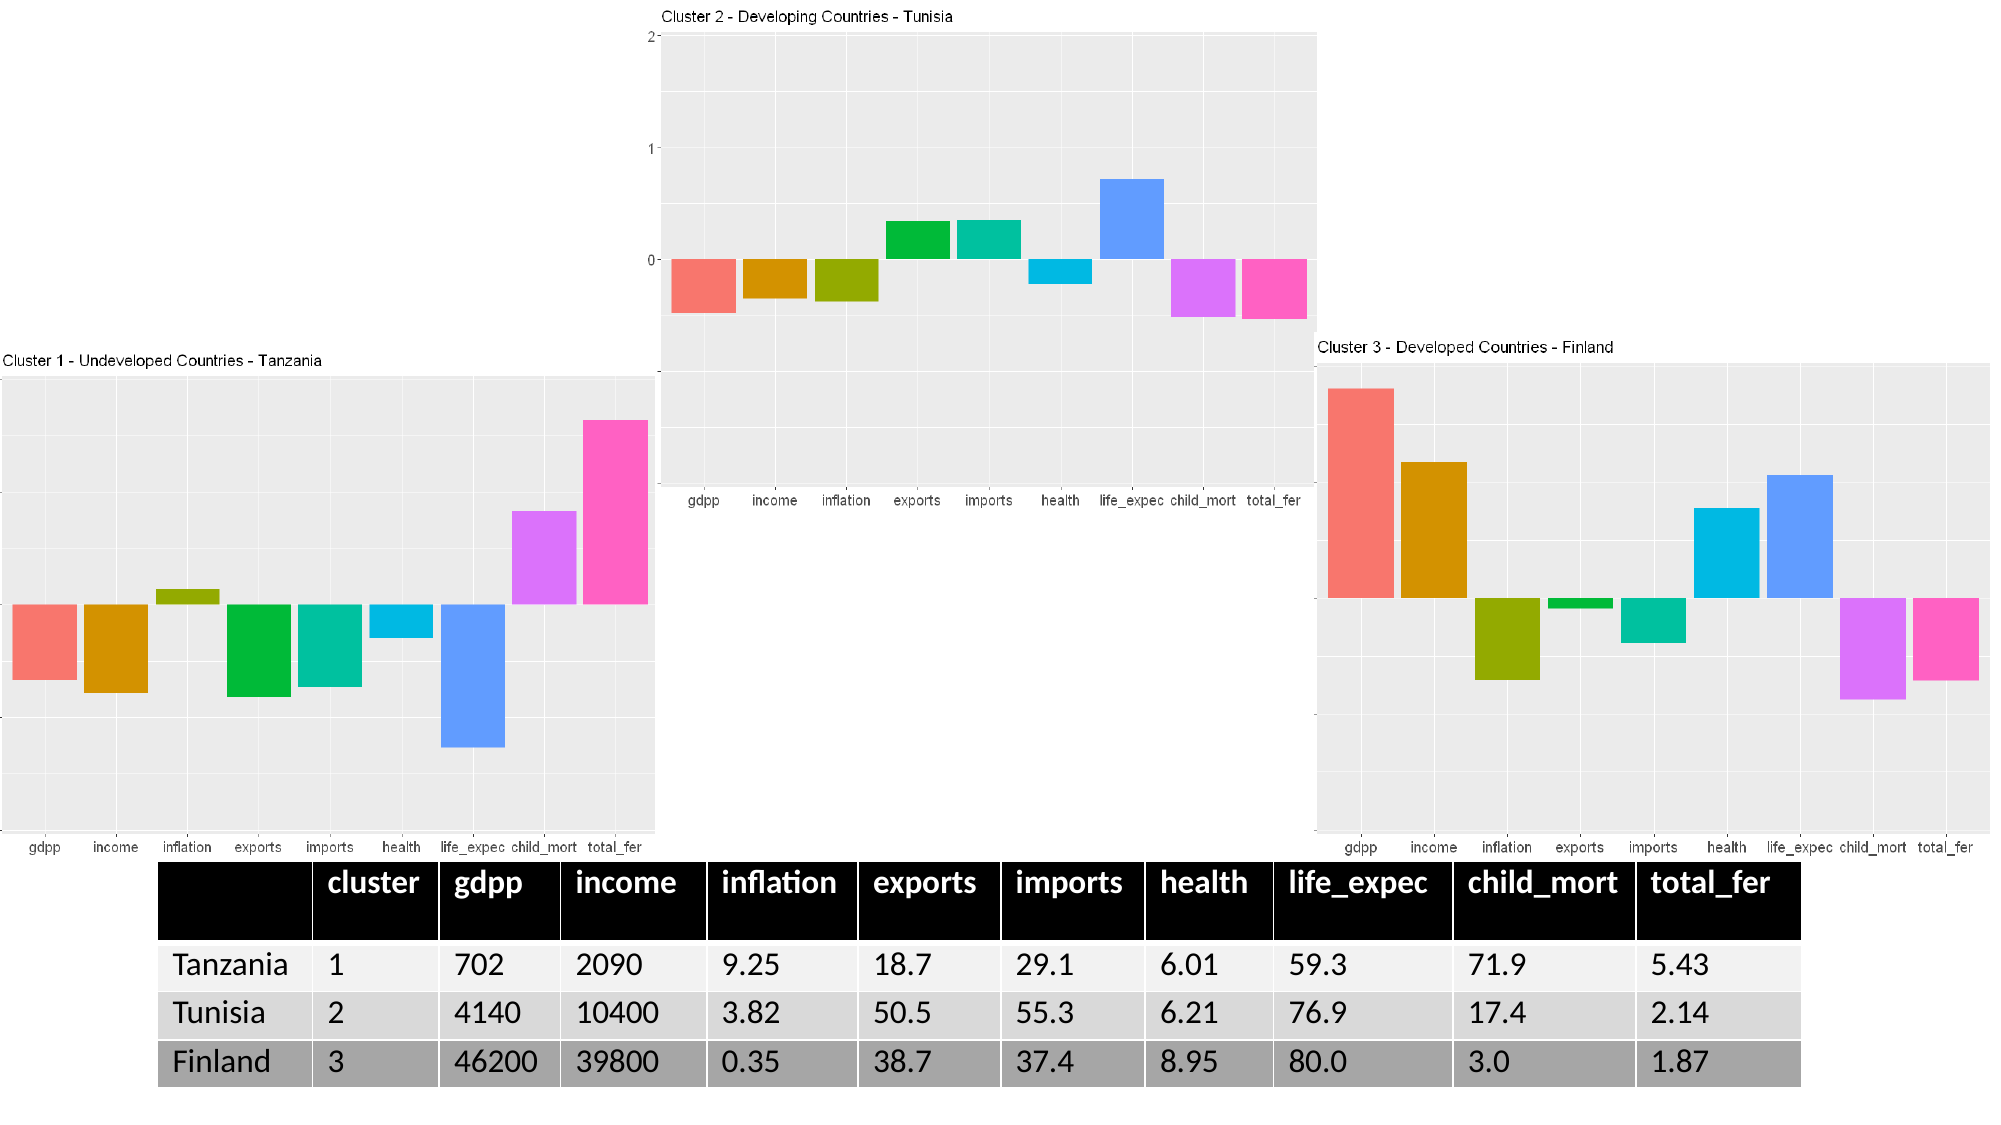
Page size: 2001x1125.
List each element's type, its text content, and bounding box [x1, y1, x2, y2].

table_cell 18.7 [859, 946, 1000, 991]
table_cell 76.9 [1274, 992, 1452, 1039]
picture [0, 0, 2000, 860]
table_cell 50.5 [859, 992, 1000, 1039]
table_cell 8.95 [1146, 1041, 1273, 1087]
table_cell 29.1 [1002, 946, 1144, 991]
table_header imports [1002, 862, 1144, 940]
table_cell 3.0 [1454, 1041, 1635, 1087]
table_cell 702 [440, 946, 560, 991]
table_cell 37.4 [1002, 1041, 1144, 1087]
table_cell 3 [313, 1041, 438, 1087]
table_cell 5.43 [1637, 946, 1801, 991]
table_cell 17.4 [1454, 992, 1635, 1039]
table_cell 2.14 [1637, 992, 1801, 1039]
table_cell 1 [313, 946, 438, 991]
table_header gdpp [440, 862, 560, 940]
table_cell 55.3 [1002, 992, 1144, 1039]
table_header health [1146, 862, 1273, 940]
table_header [158, 862, 312, 940]
table_cell 6.01 [1146, 946, 1273, 991]
table_cell 38.7 [859, 1041, 1000, 1087]
table_cell 6.21 [1146, 992, 1273, 1039]
table_cell 10400 [561, 992, 706, 1039]
table_header exports [859, 862, 1000, 940]
table_cell 46200 [440, 1041, 560, 1087]
table_cell 9.25 [708, 946, 857, 991]
table_cell Finland [158, 1041, 312, 1087]
table_cell 39800 [561, 1041, 706, 1087]
table_cell 1.87 [1637, 1041, 1801, 1087]
table_cell Tanzania [158, 946, 312, 991]
table_header cluster [313, 862, 438, 940]
table_cell Tunisia [158, 992, 312, 1039]
table_cell 2 [313, 992, 438, 1039]
table_cell 3.82 [708, 992, 857, 1039]
table_header inflation [708, 862, 857, 940]
table_header child_mort [1454, 862, 1635, 940]
table_cell 4140 [440, 992, 560, 1039]
table_cell 59.3 [1274, 946, 1452, 991]
table_cell 80.0 [1274, 1041, 1452, 1087]
table_cell 71.9 [1454, 946, 1635, 991]
table_cell 0.35 [708, 1041, 857, 1087]
table_header total_fer [1637, 862, 1801, 940]
table_header income [561, 862, 706, 940]
table_cell 2090 [561, 946, 706, 991]
table_header life_expec [1274, 862, 1452, 940]
